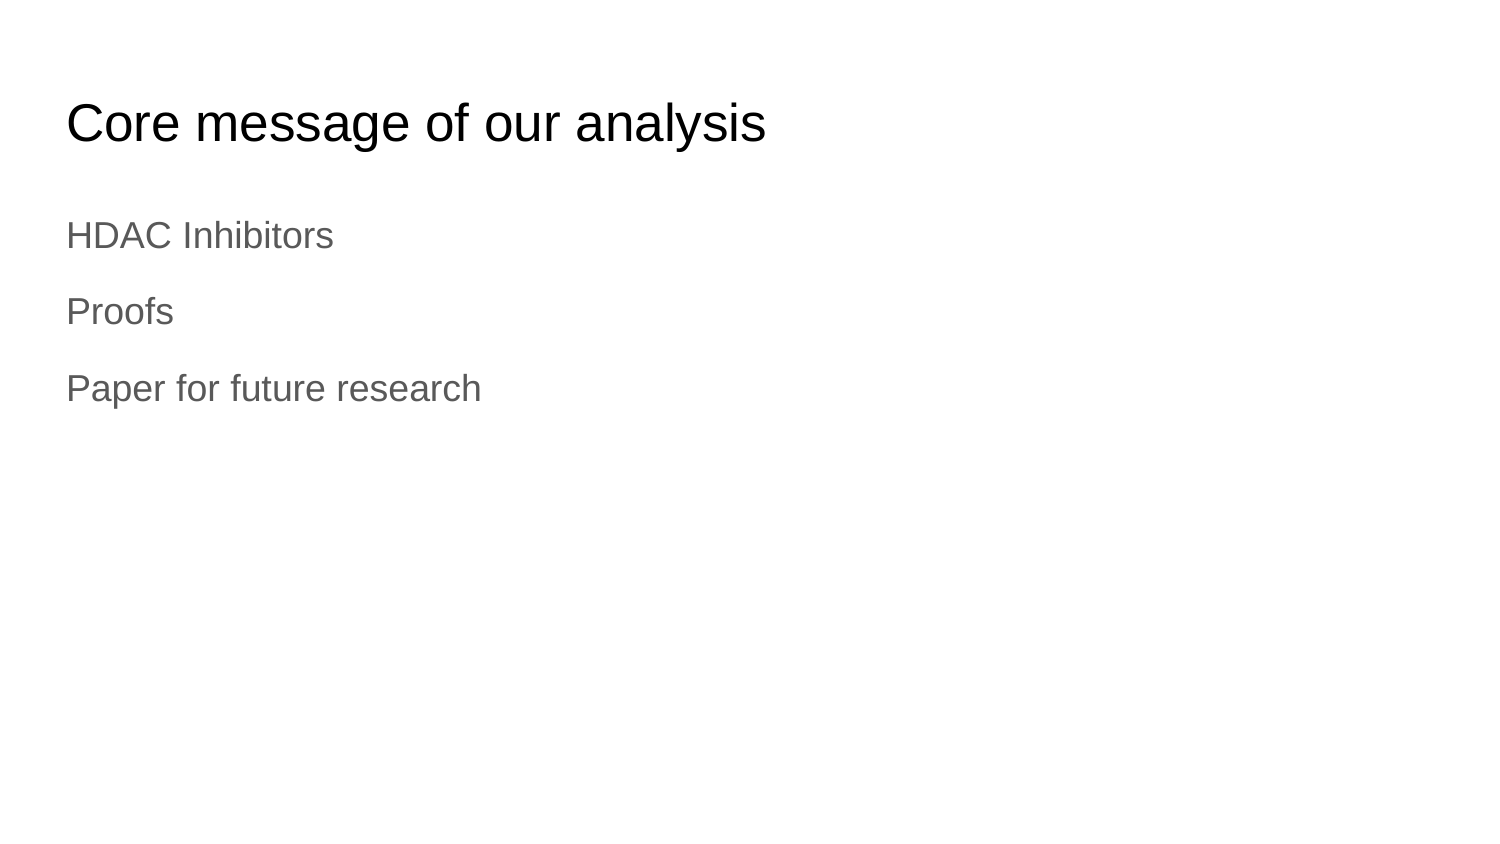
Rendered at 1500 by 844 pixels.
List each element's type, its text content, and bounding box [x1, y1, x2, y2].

title Core message of our analysis [51, 72, 1449, 167]
list HDAC Inhibitors Proofs Paper for future research [51, 189, 1449, 750]
